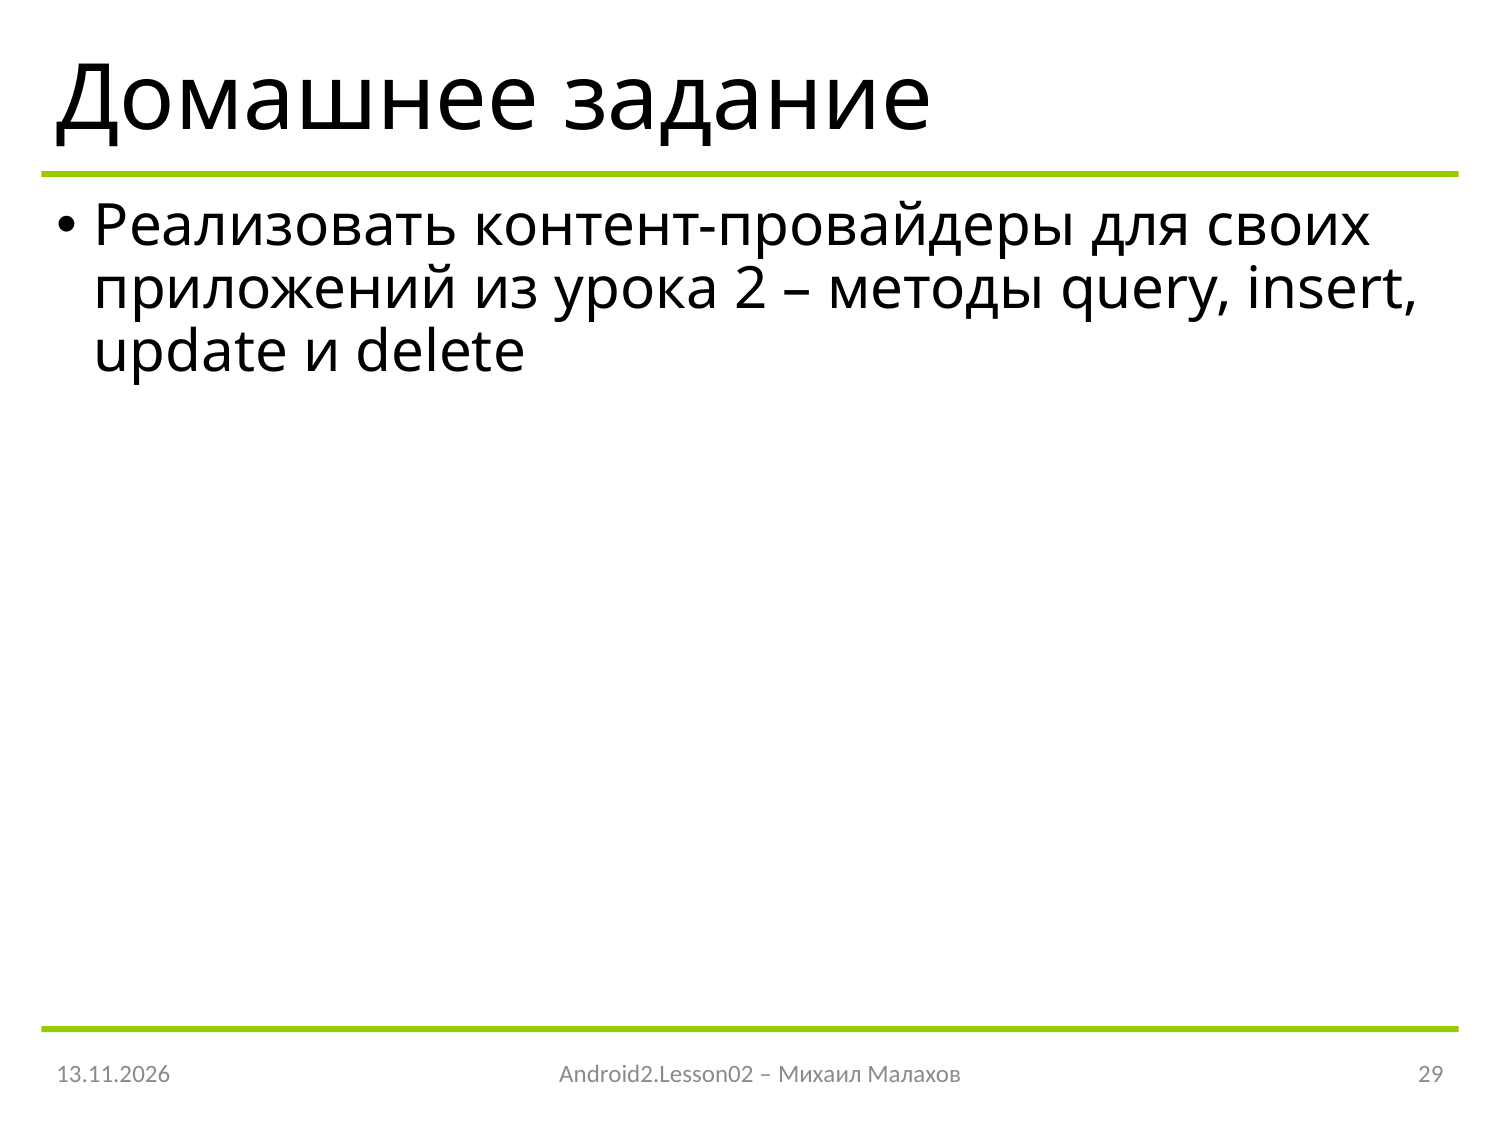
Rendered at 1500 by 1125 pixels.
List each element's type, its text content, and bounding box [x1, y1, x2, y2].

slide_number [41, 1042, 247, 1103]
slide_number 29 [1273, 1042, 1459, 1103]
footer Android2.Lesson02 – Михаил Малахов [247, 1042, 1273, 1103]
title Домашнее задание [41, 40, 1459, 159]
list Реализовать контент-провайдеры для своих приложений из урока 2 – методы query, insert, update и delete [41, 187, 1459, 1014]
